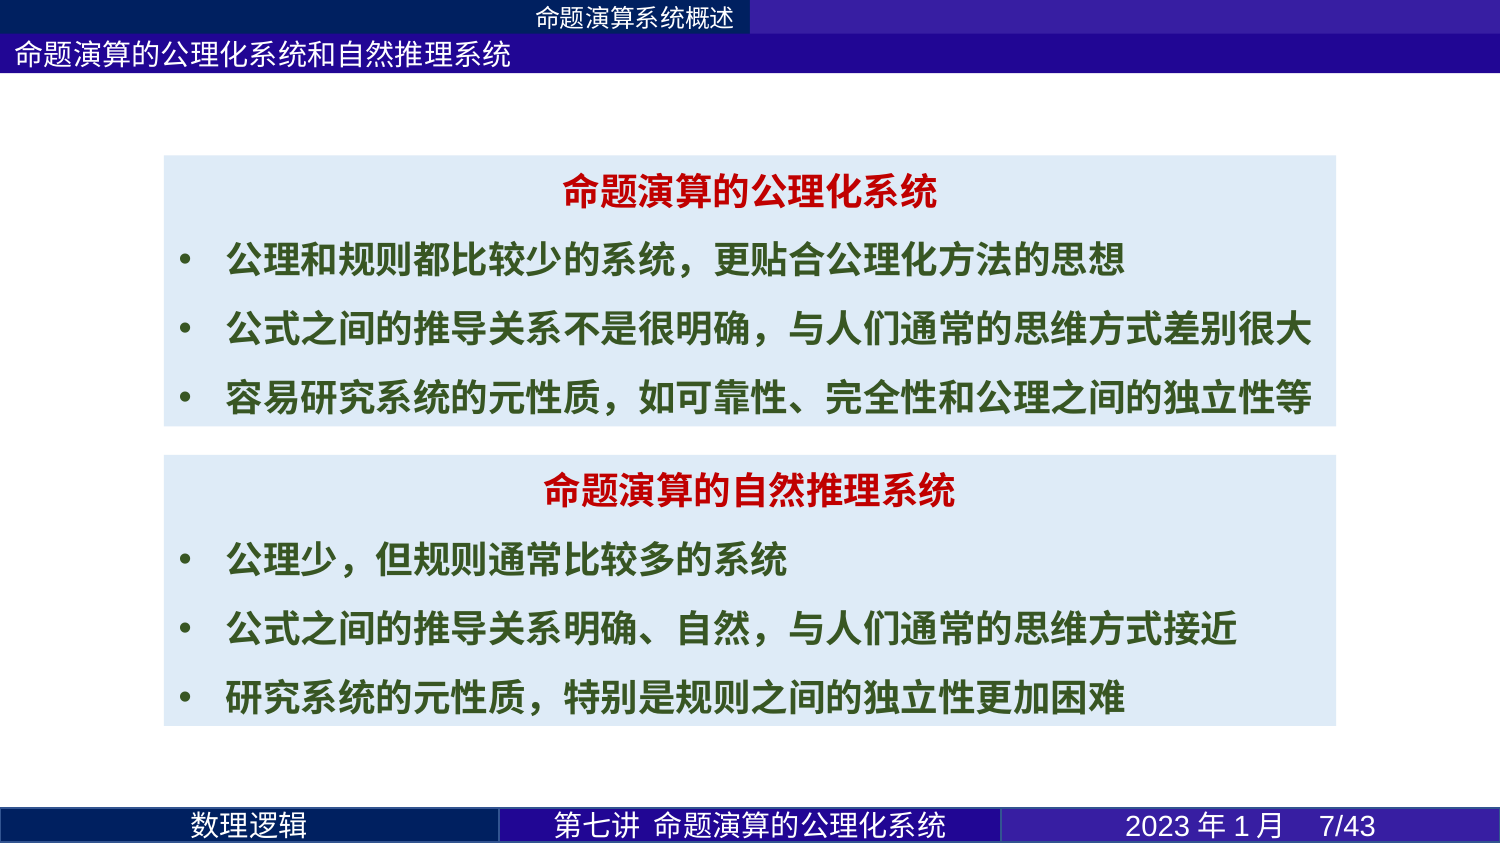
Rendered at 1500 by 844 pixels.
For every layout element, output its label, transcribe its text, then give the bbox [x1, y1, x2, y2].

text_box 命题演算的公理化系统 公理和规则都比较少的系统，更贴合公理化方法的思想 公式之间的推导关系不是很明确，与人们通常的思维方式差别很大 容易研究系统的元性质，如可靠性、完全性和公理之间的独立性等 [163, 155, 1337, 427]
text_box 2023年1月 7/43 [1000, 807, 1500, 843]
text_box 数理逻辑 [0, 807, 498, 843]
text_box 命题演算的自然推理系统 公理少，但规则通常比较多的系统 公式之间的推导关系明确、自然，与人们通常的思维方式接近 研究系统的元性质，特别是规则之间的独立性更加困难 [163, 454, 1337, 726]
text_box [749, 0, 1500, 33]
text_box 命题演算系统概述 [0, 0, 749, 33]
text_box 命题演算的公理化系统和自然推理系统 [0, 33, 1500, 74]
text_box 第七讲 命题演算的公理化系统 [498, 807, 1000, 843]
